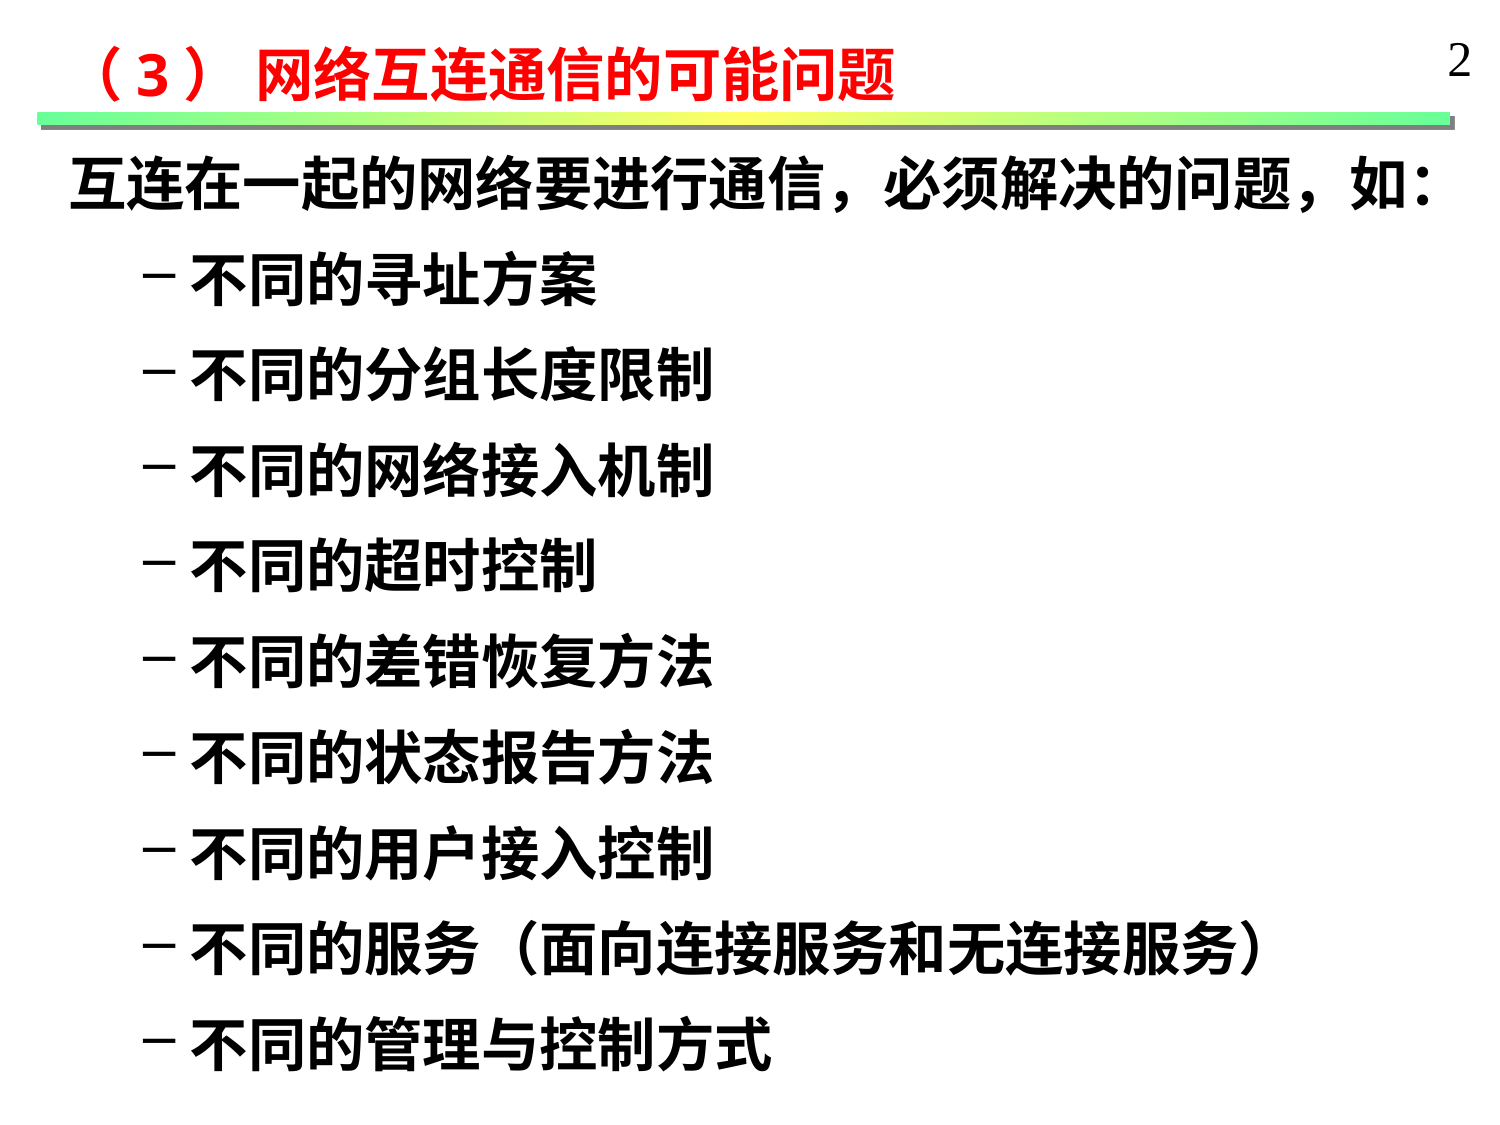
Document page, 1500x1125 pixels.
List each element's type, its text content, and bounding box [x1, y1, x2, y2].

text_box [37, 112, 1450, 125]
text_box （3） 网络互连通信的可能问题 [49, 31, 1211, 116]
text_box 2 [1432, 19, 1488, 94]
list 互连在一起的网络要进行通信，必须解决的问题，如： 不同的寻址方案 不同的分组长度限制 不同的网络接入机制 不同的超时控制 不同的差错恢复方法 不同的状态报告方法 不同的用户接入控制 不同的服务（面向连接服务和无连接服务） 不同的管理与控制方式 [52, 125, 1500, 1095]
